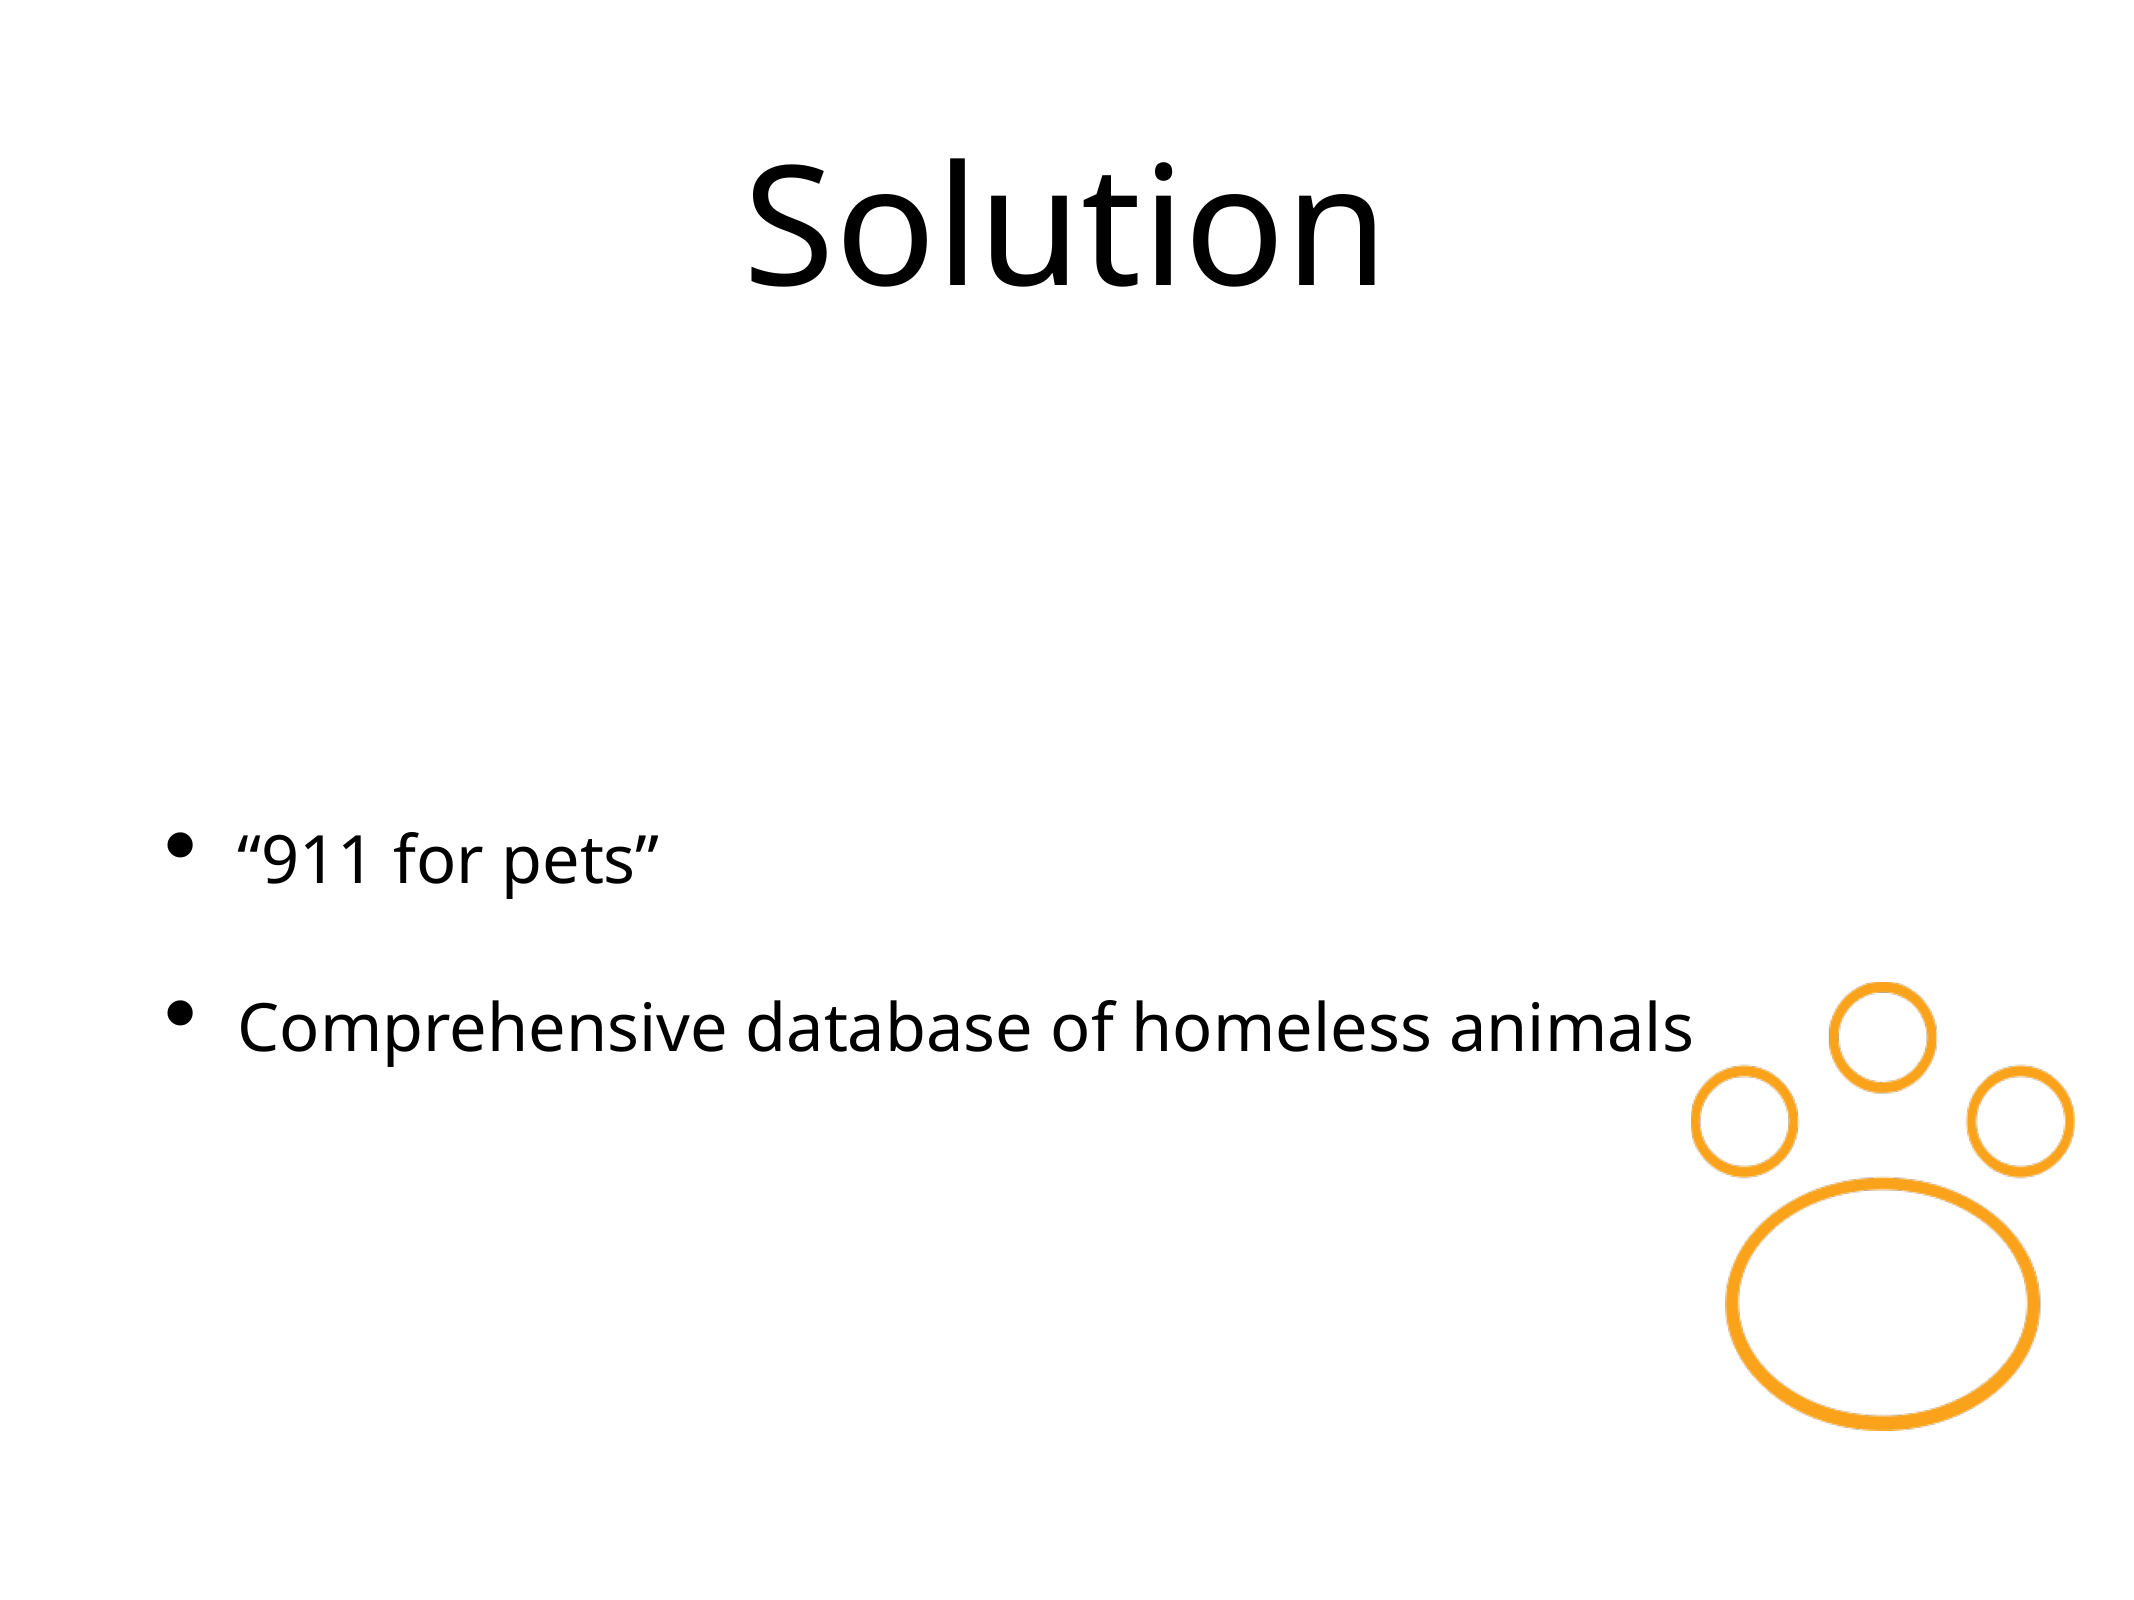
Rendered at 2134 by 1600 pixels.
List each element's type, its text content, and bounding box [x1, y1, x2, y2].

title Solution [155, 41, 1978, 397]
list “911 for pets” Comprehensive database of homeless animals [155, 424, 1978, 1457]
picture [1691, 981, 2075, 1432]
